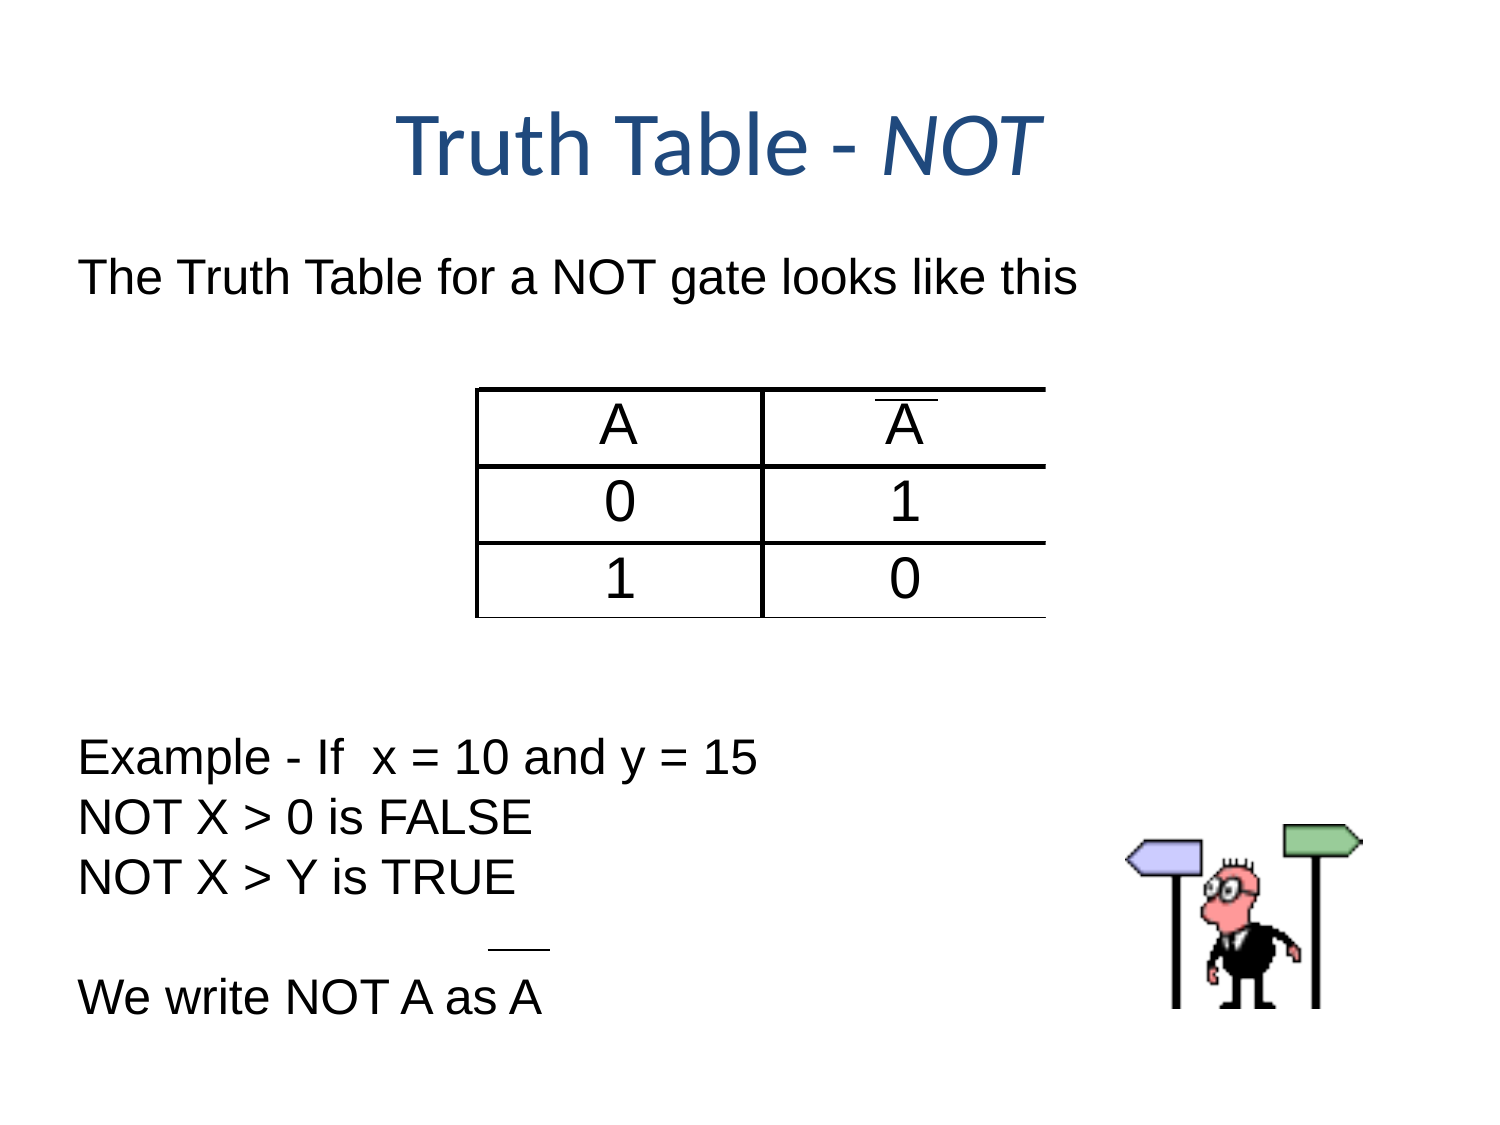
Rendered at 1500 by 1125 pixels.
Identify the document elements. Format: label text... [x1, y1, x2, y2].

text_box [474, 387, 1051, 623]
title Truth Table - NOT [75, 45, 1363, 233]
picture [1124, 824, 1363, 1010]
text_box The Truth Table for a NOT gate looks like this Example - If x = 10 and y = 15 NOT X > 0 is FALSE NOT X > Y is TRUE We write NOT A as A [62, 237, 1421, 1033]
